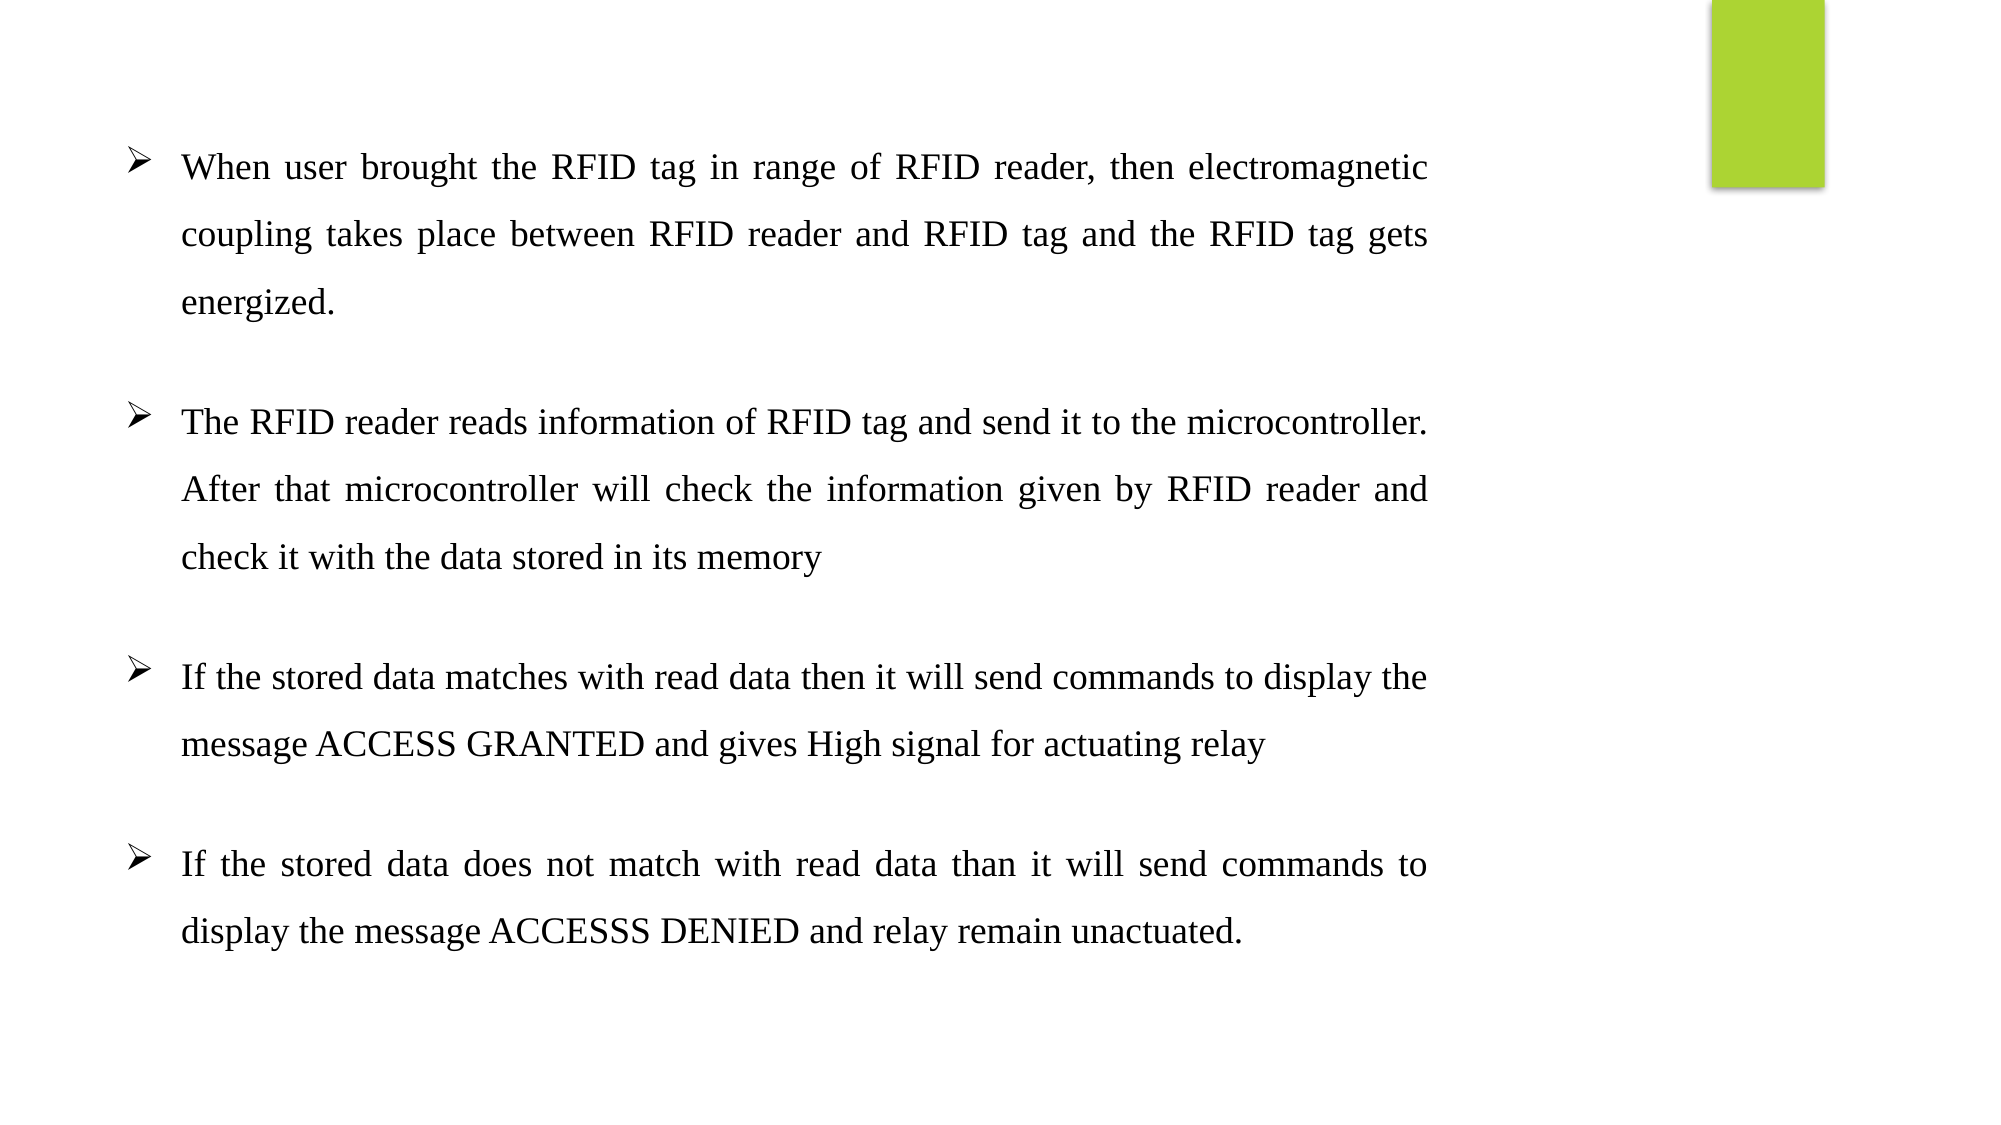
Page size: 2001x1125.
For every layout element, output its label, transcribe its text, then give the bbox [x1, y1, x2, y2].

text_box When user brought the RFID tag in range of RFID reader, then electromagnetic coupling takes place between RFID reader and RFID tag and the RFID tag gets energized. The RFID reader reads information of RFID tag and send it to the microcontroller. After that microcontroller will check the information given by RFID reader and check it with the data stored in its memory If the stored data matches with read data then it will send commands to display the message ACCESS GRANTED and gives High signal for actuating relay If the stored data does not match with read data than it will send commands to display the message ACCESSS DENIED and relay remain unactuated. [110, 111, 1445, 959]
